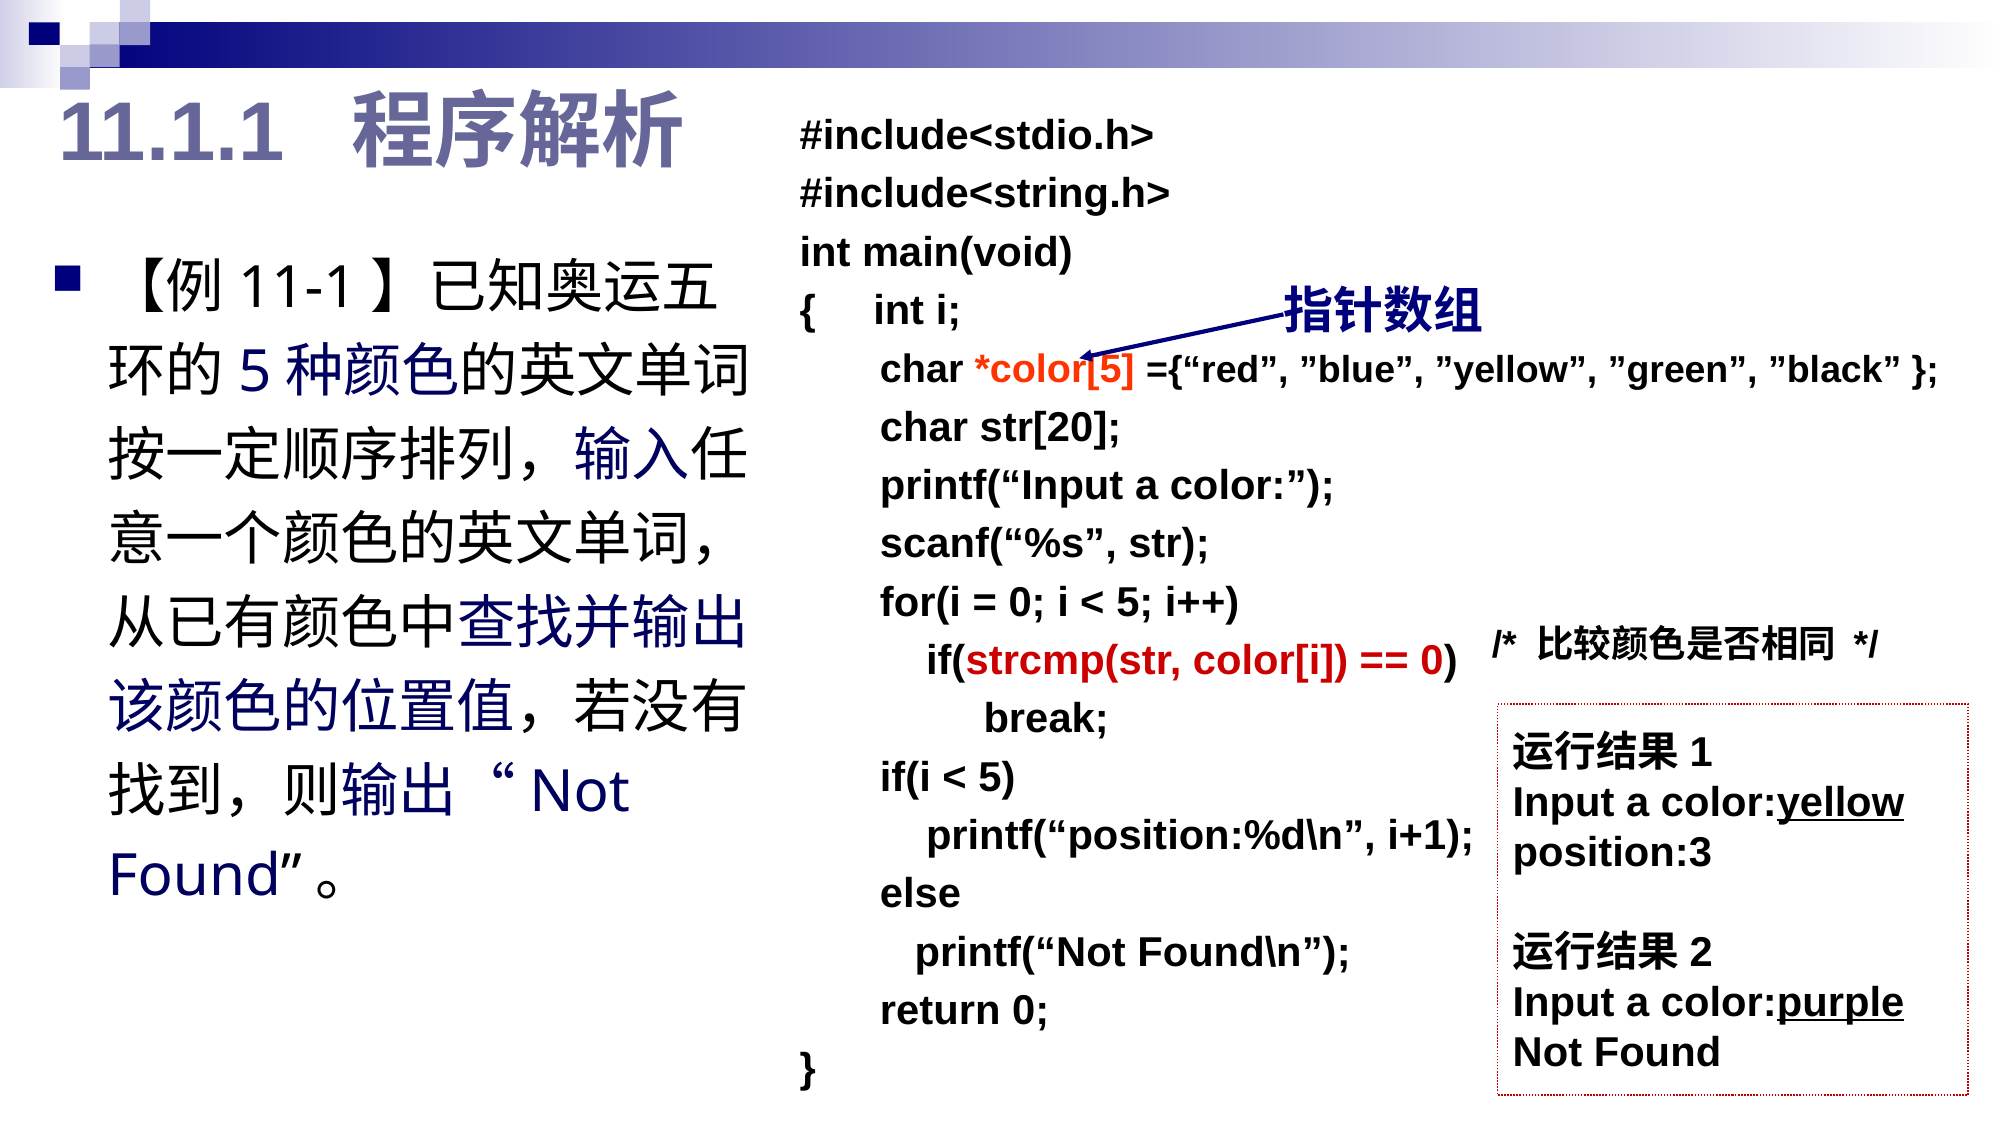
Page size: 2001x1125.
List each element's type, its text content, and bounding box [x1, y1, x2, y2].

text_box /* 比较颜色是否相同 */ [1466, 621, 1894, 673]
title 11.1.1 程序解析 [43, 66, 884, 188]
text_box [1079, 314, 1284, 362]
text_box 指针数组 [1268, 271, 1532, 347]
list 【例11-1】已知奥运五环的5种颜色的英文单词按一定顺序排列，输入任意一个颜色的英文单词，从已有颜色中查找并输出该颜色的位置值，若没有找到，则输出“Not Found”。 [36, 228, 773, 1096]
text_box 运行结果1 Input a color:yellow position:3 运行结果2 Input a color:purple Not Found [1497, 704, 1969, 1096]
text_box #include<stdio.h> #include<string.h> int main(void) { int i; char *color[5] ={“red”, ”blue”, ”yellow”, ”green”, ”black” }; char str[20]; printf(“Input a color:”); scanf(“%s”, str); for(i = 0; i < 5; i++) if(strcmp(str, color[i]) == 0) break; if(i < 5) printf(“position:%d\n”, i+1); else printf(“Not Found\n”); return 0; } [784, 100, 2000, 1125]
